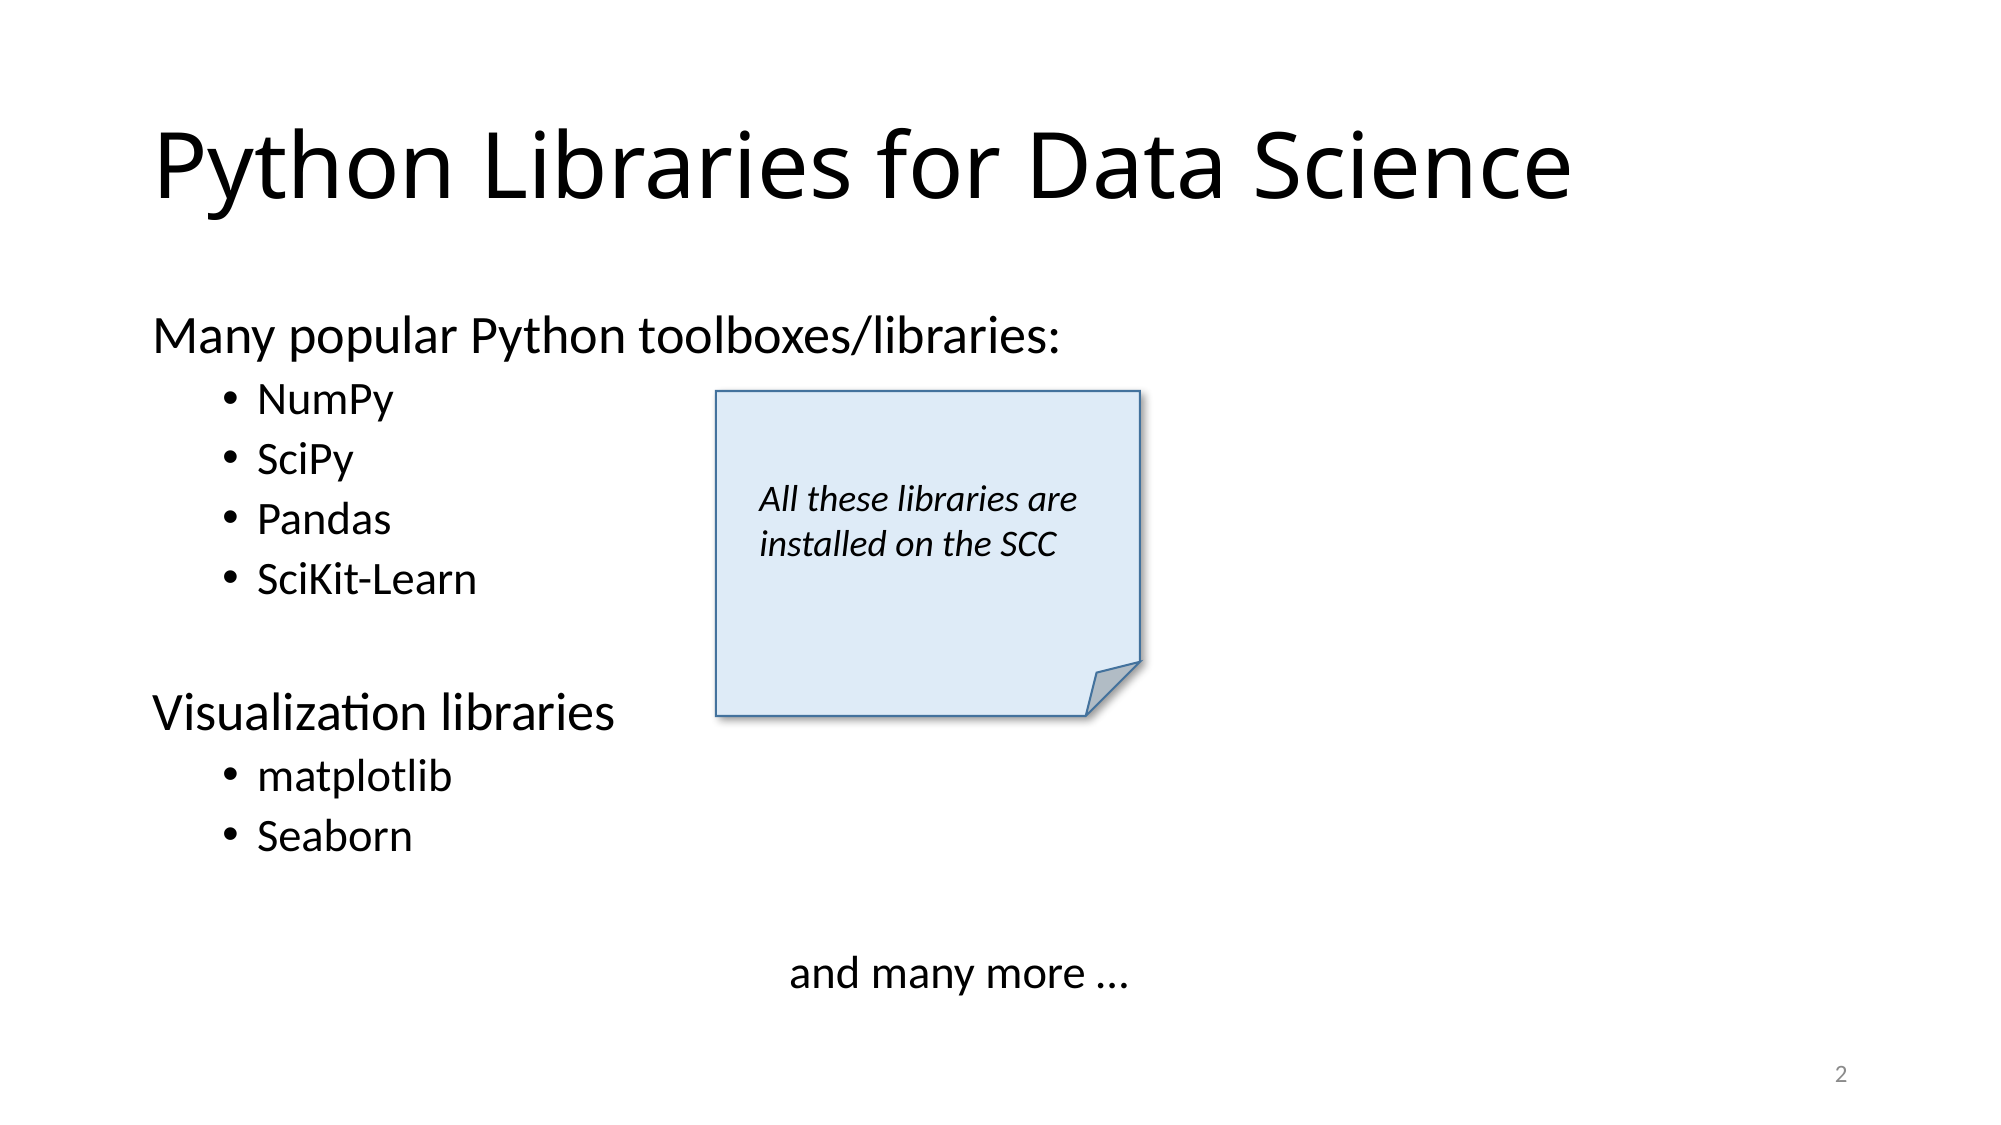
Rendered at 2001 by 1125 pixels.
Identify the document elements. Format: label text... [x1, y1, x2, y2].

text_box All these libraries are installed on the SCC [744, 466, 1112, 572]
slide_number 2 [1412, 1042, 1863, 1103]
text_box [714, 389, 1144, 718]
title Python Libraries for Data Science [137, 59, 1863, 278]
list Many popular Python toolboxes/libraries: NumPy SciPy Pandas SciKit-Learn Visualization libraries matplotlib Seaborn and many more … [137, 299, 1863, 1014]
